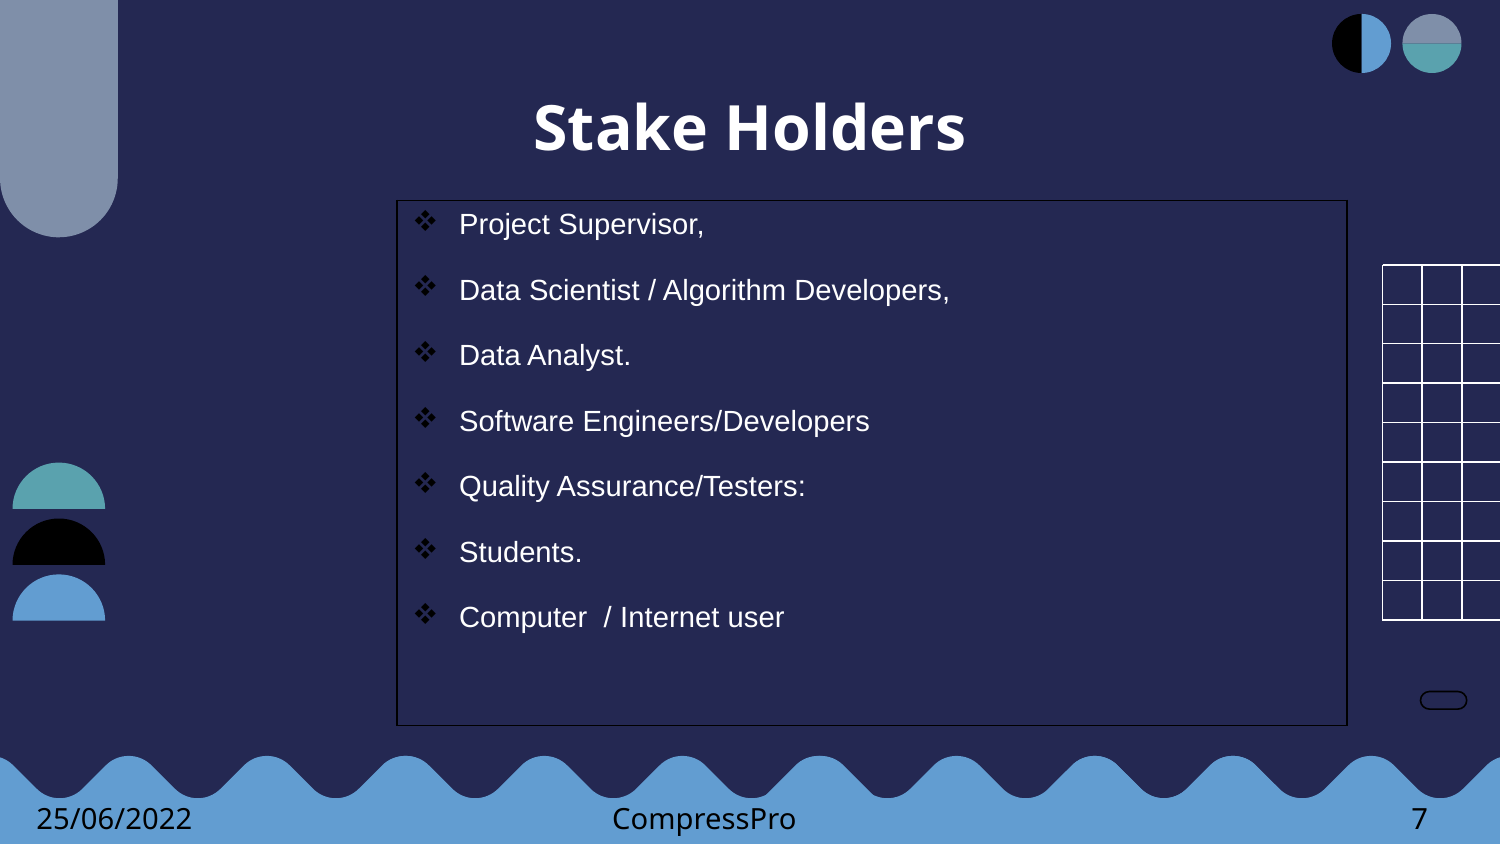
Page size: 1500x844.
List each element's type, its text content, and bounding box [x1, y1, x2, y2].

text_box 25/06/2022 CompressPro 7 [21, 793, 1444, 843]
table_header Project Supervisor, Data Scientist / Algorithm Developers, Data Analyst. Software Engineers/Developers Quality Assurance/Testers: Students. Computer / Internet user [398, 201, 1346, 725]
title Stake Holders [118, 72, 1382, 167]
